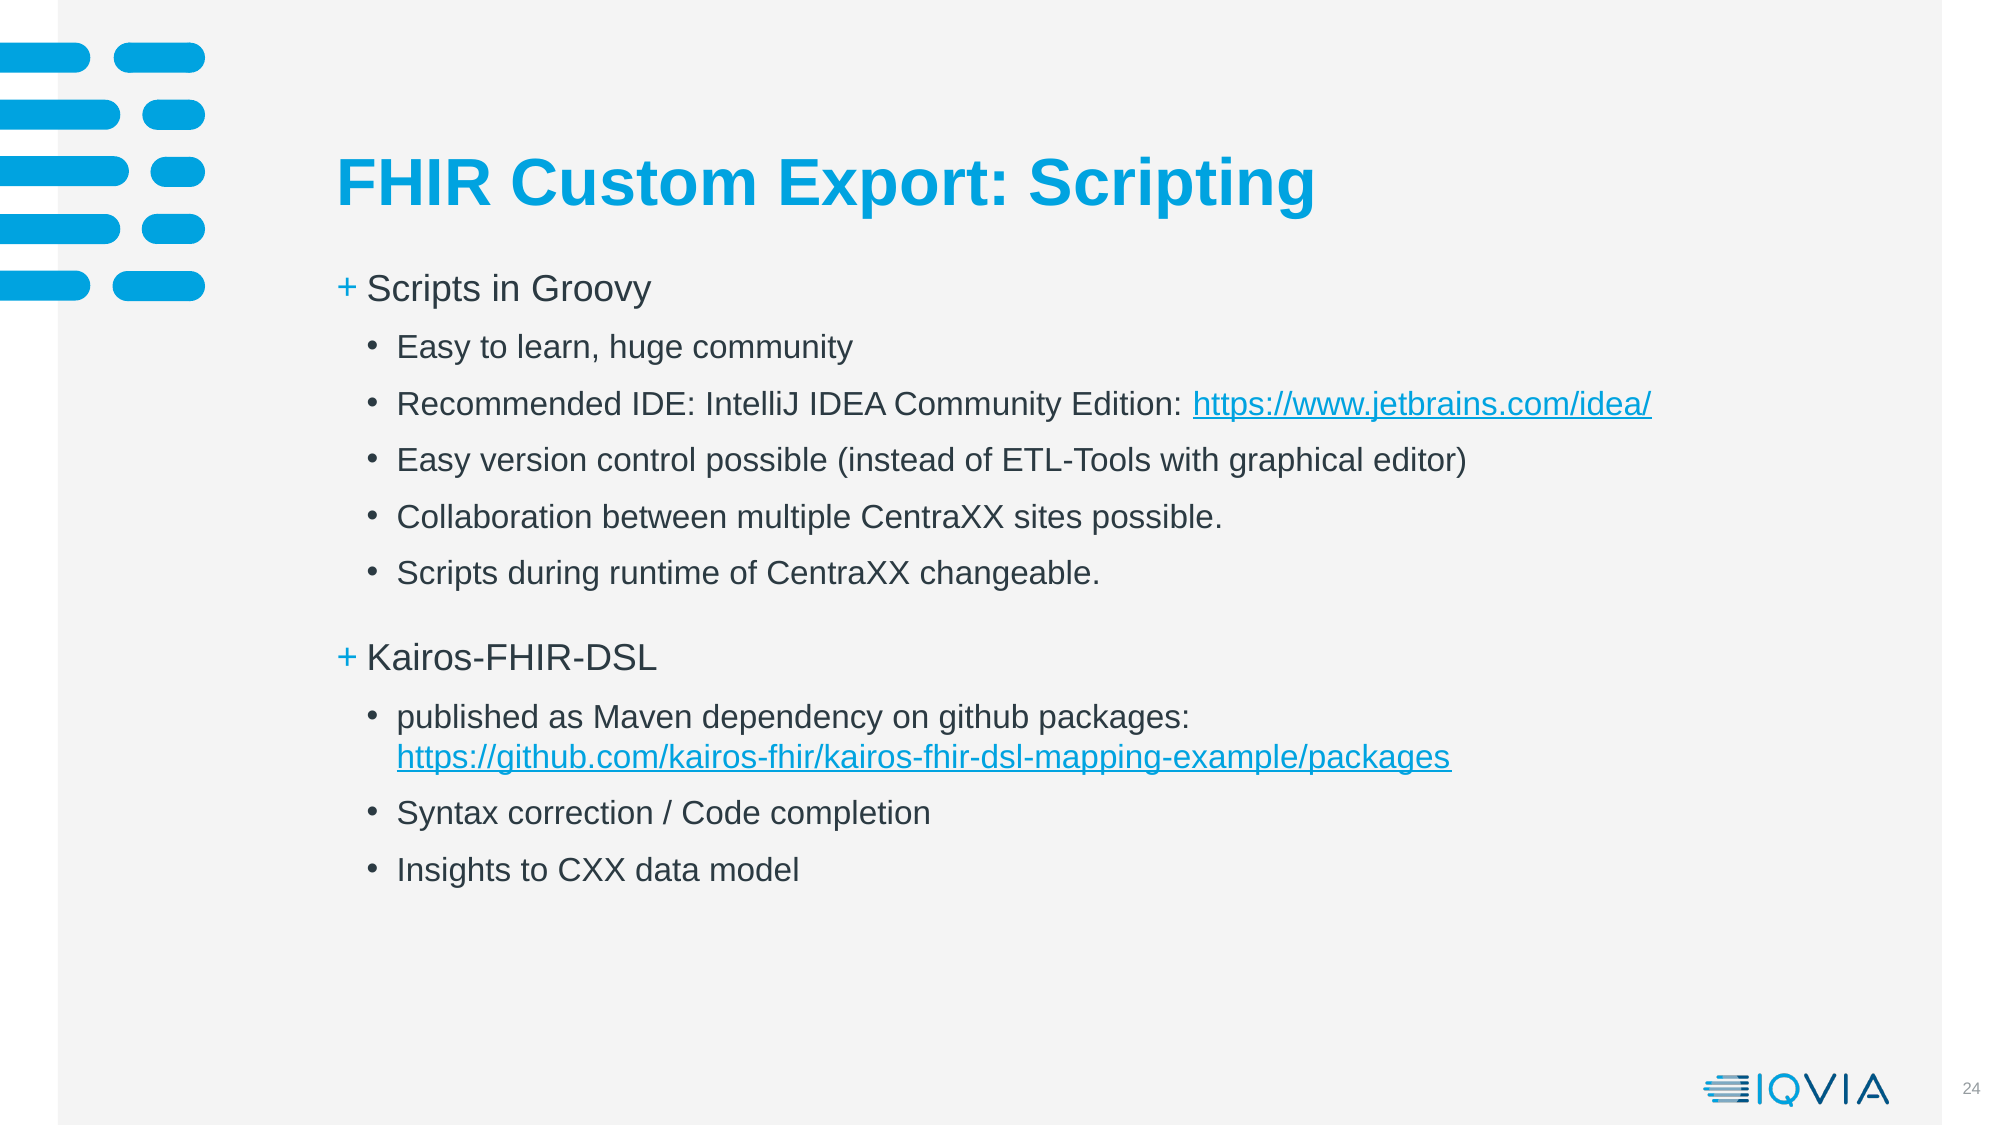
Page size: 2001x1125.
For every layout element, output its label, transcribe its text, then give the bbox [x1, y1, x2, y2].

picture [1702, 1072, 1890, 1108]
title FHIR Custom Export: Scripting [321, 135, 1826, 233]
list Scripts in Groovy Easy to learn, huge community Recommended IDE: IntelliJ IDEA Community Edition: https://www.jetbrains.com/idea/ Easy version control possible (instead of ETL-Tools with graphical editor) Collaboration between multiple CentraXX sites possible. Scripts during runtime of CentraXX changeable. Kairos-FHIR-DSL published as Maven dependency on github packages: https://github.com/kairos-fhir/kairos-fhir-dsl-mapping-example/packages Syntax correction / Code completion Insights to CXX data model [321, 256, 1826, 1030]
